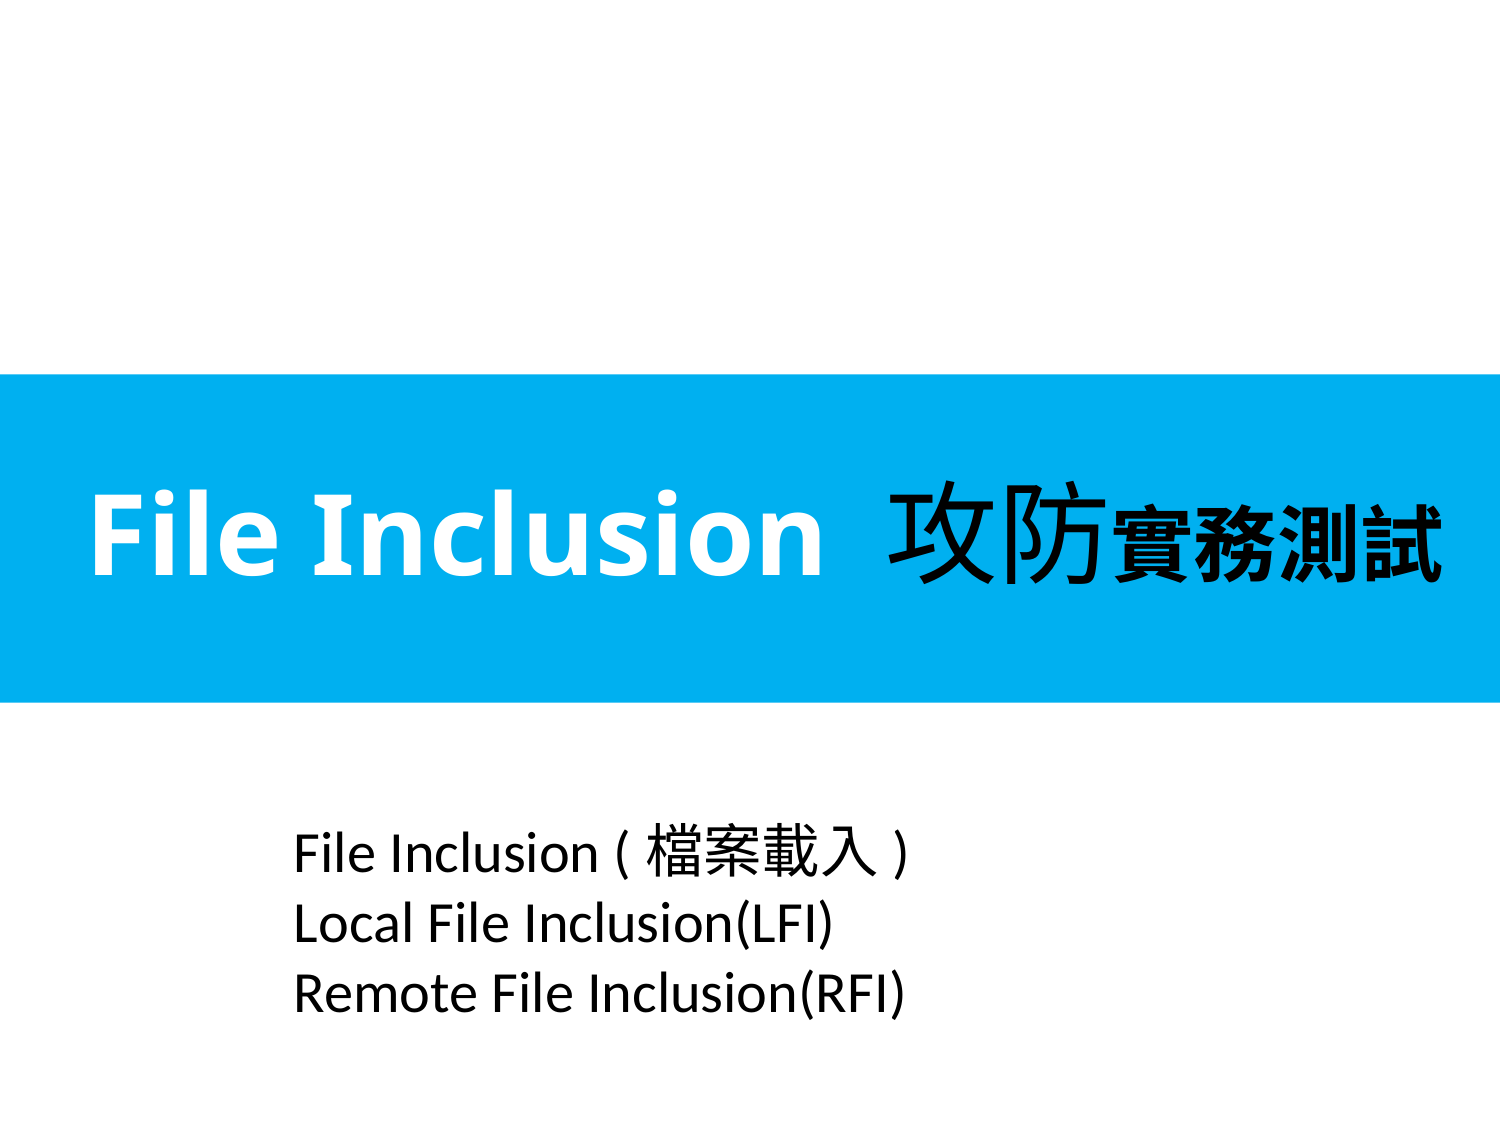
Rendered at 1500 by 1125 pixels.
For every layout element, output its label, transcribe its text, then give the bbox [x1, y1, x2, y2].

text_box File Inclusion (檔案載入) Local File Inclusion(LFI) Remote File Inclusion(RFI) [279, 806, 1261, 1032]
title File Inclusion 攻防實務測試 [0, 374, 1500, 703]
